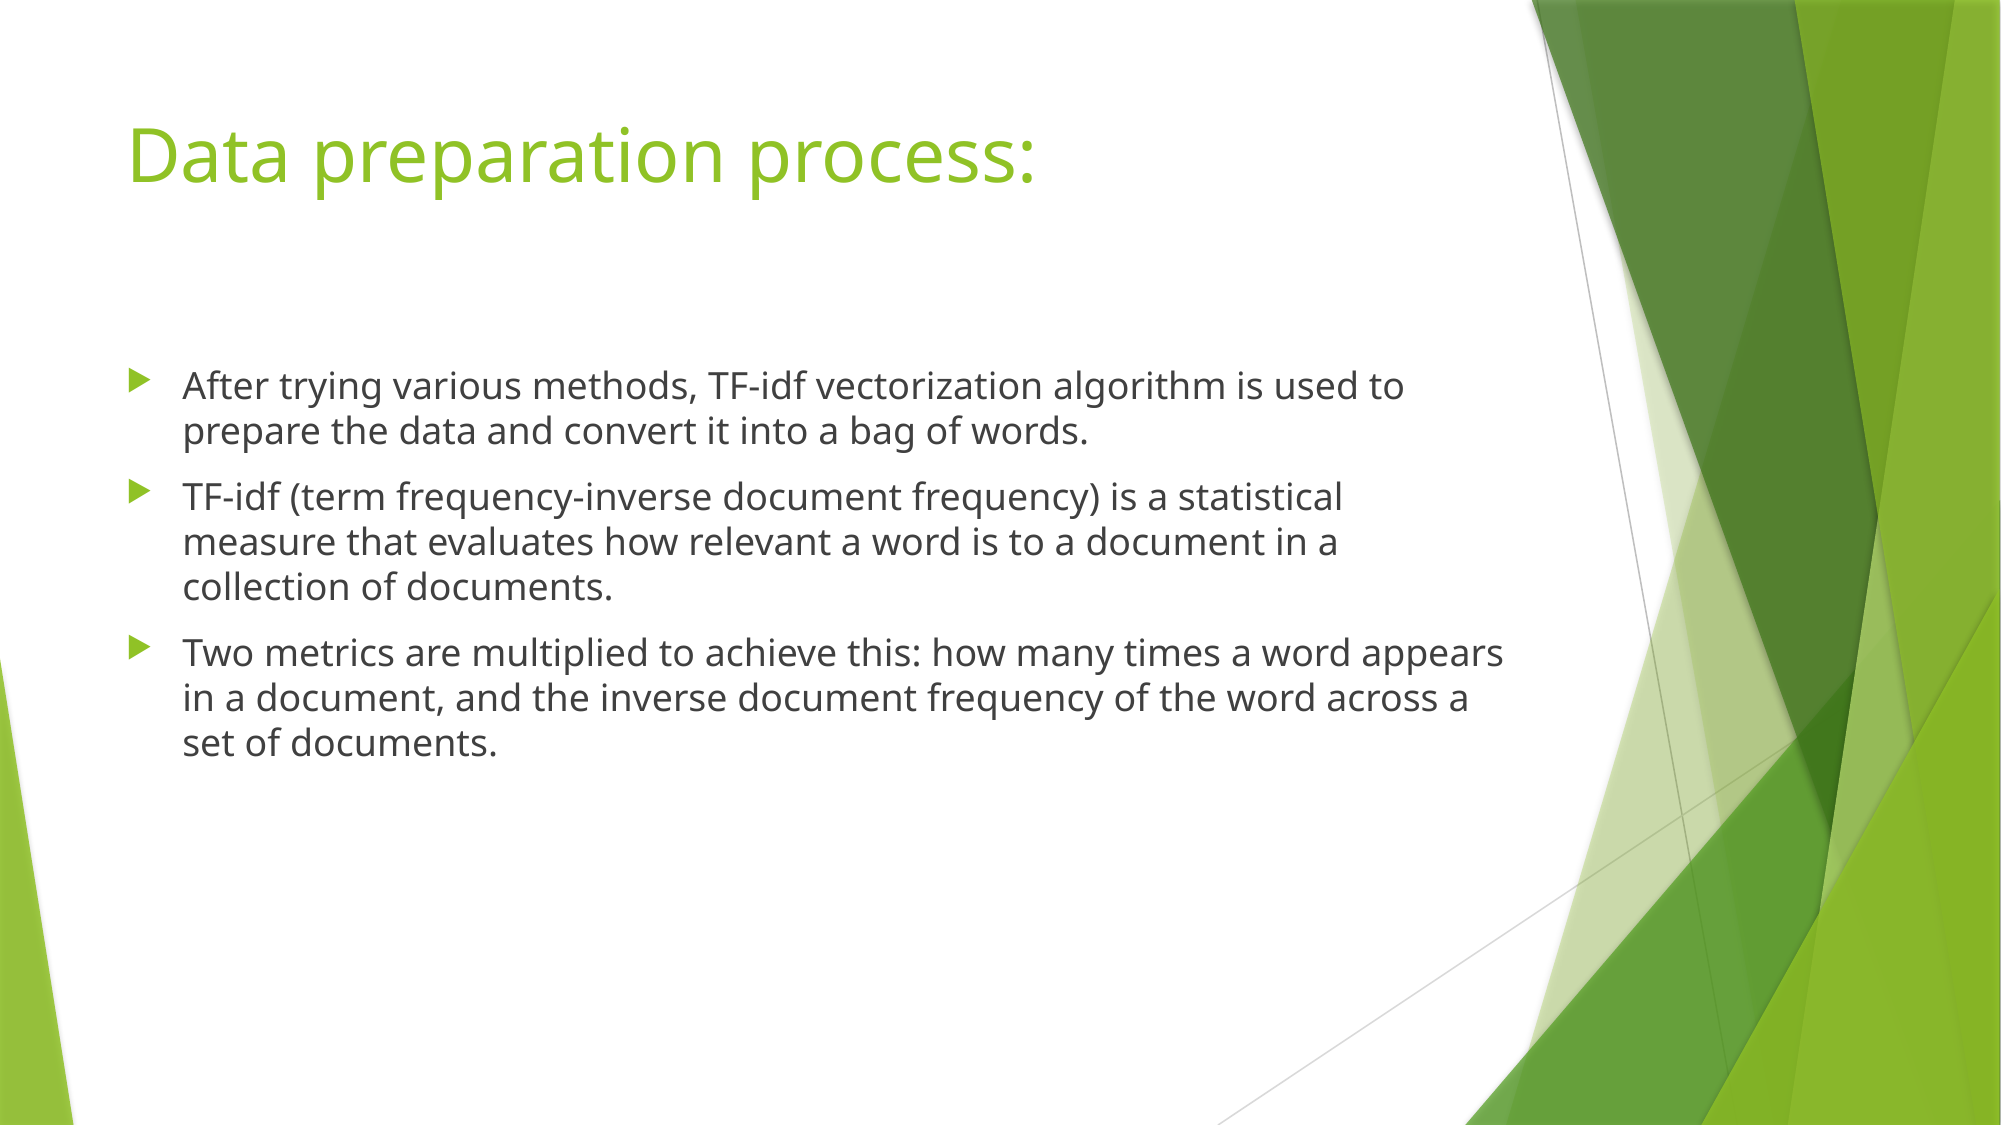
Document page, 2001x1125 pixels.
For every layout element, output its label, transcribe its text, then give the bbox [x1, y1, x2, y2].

title Data preparation process: [111, 99, 1522, 317]
list After trying various methods, TF-idf vectorization algorithm is used to prepare the data and convert it into a bag of words. TF-idf (term frequency-inverse document frequency) is a statistical measure that evaluates how relevant a word is to a document in a collection of documents. Two metrics are multiplied to achieve this: how many times a word appears in a document, and the inverse document frequency of the word across a set of documents. [111, 354, 1522, 992]
